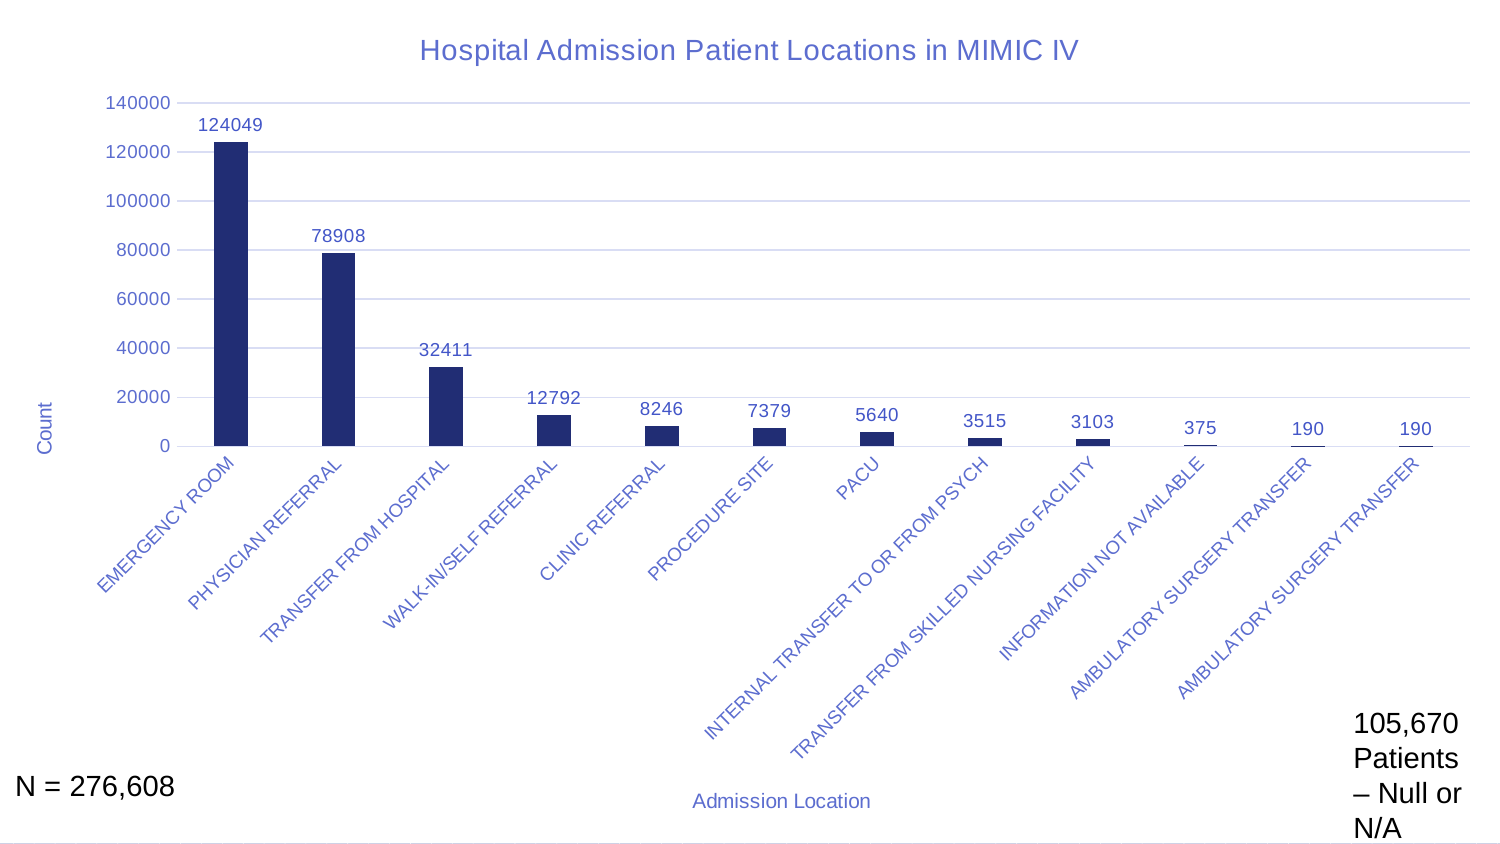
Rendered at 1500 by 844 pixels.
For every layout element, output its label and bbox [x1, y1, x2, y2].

chart [0, 0, 1500, 844]
